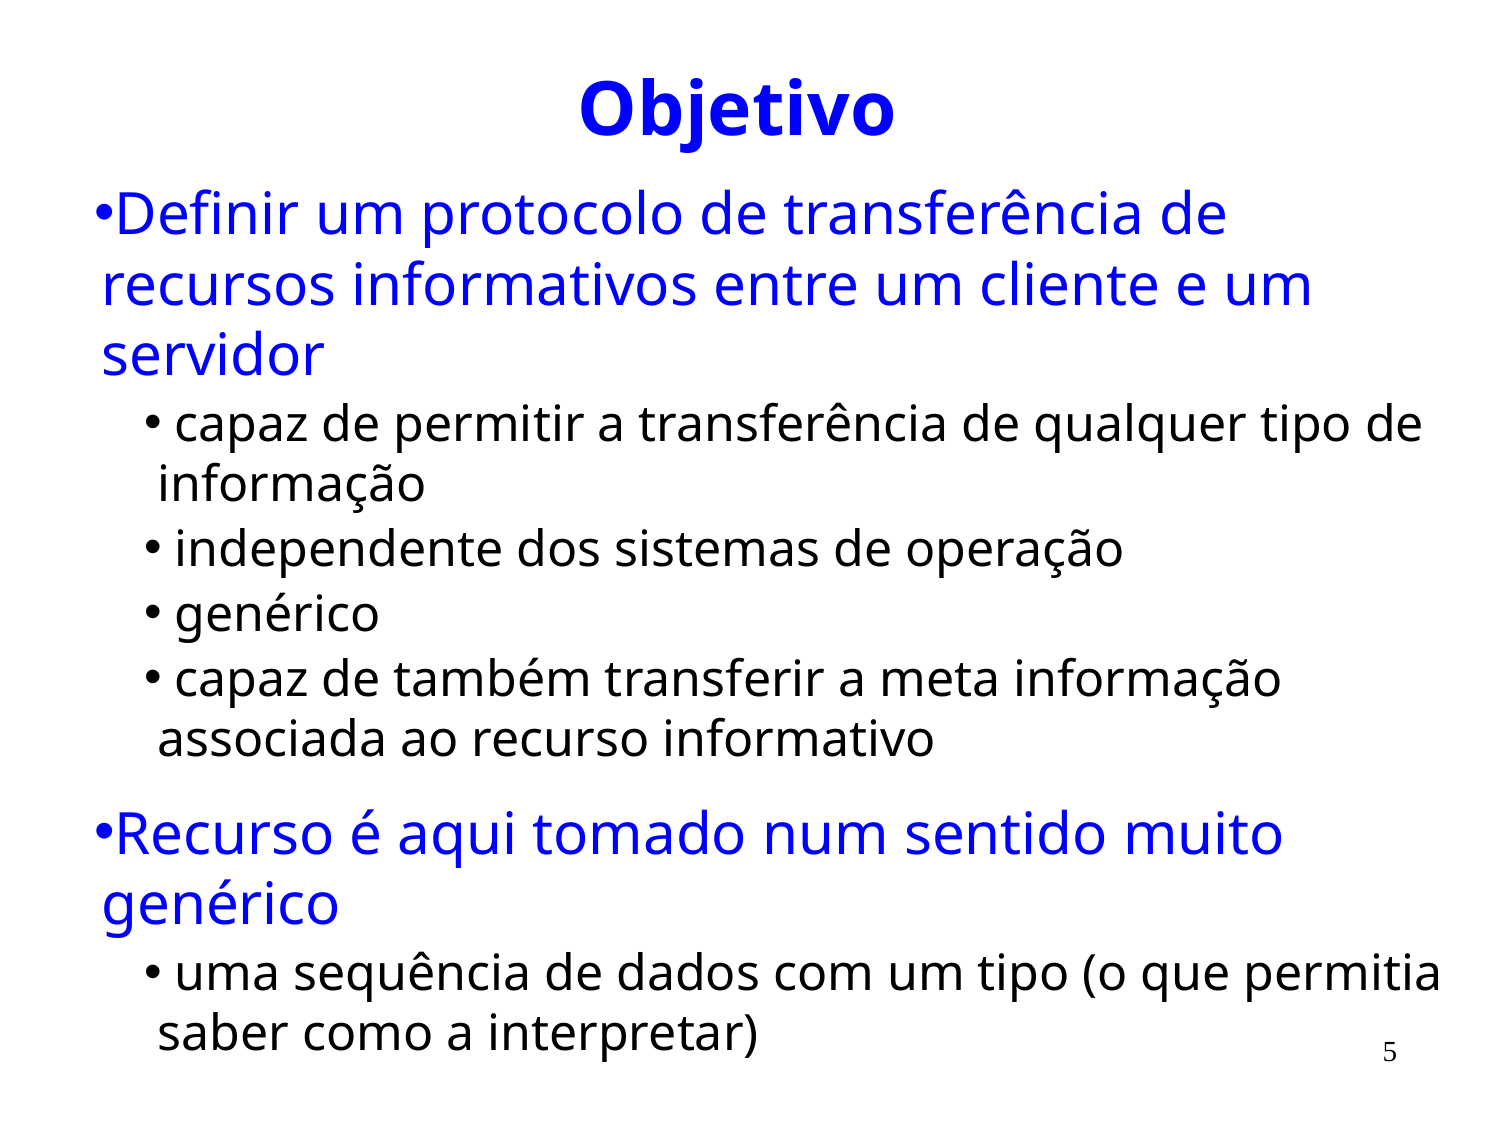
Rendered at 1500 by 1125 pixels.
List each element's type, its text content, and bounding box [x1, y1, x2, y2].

slide_number 5 [1262, 1025, 1413, 1088]
list Definir um protocolo de transferência de recursos informativos entre um cliente e um servidor capaz de permitir a transferência de qualquer tipo de informação independente dos sistemas de operação genérico capaz de também transferir a meta informação associada ao recurso informativo Recurso é aqui tomado num sentido muito genérico uma sequência de dados com um tipo (o que permitia saber como a interpretar) [50, 161, 1463, 1062]
title Objetivo [50, 49, 1425, 161]
